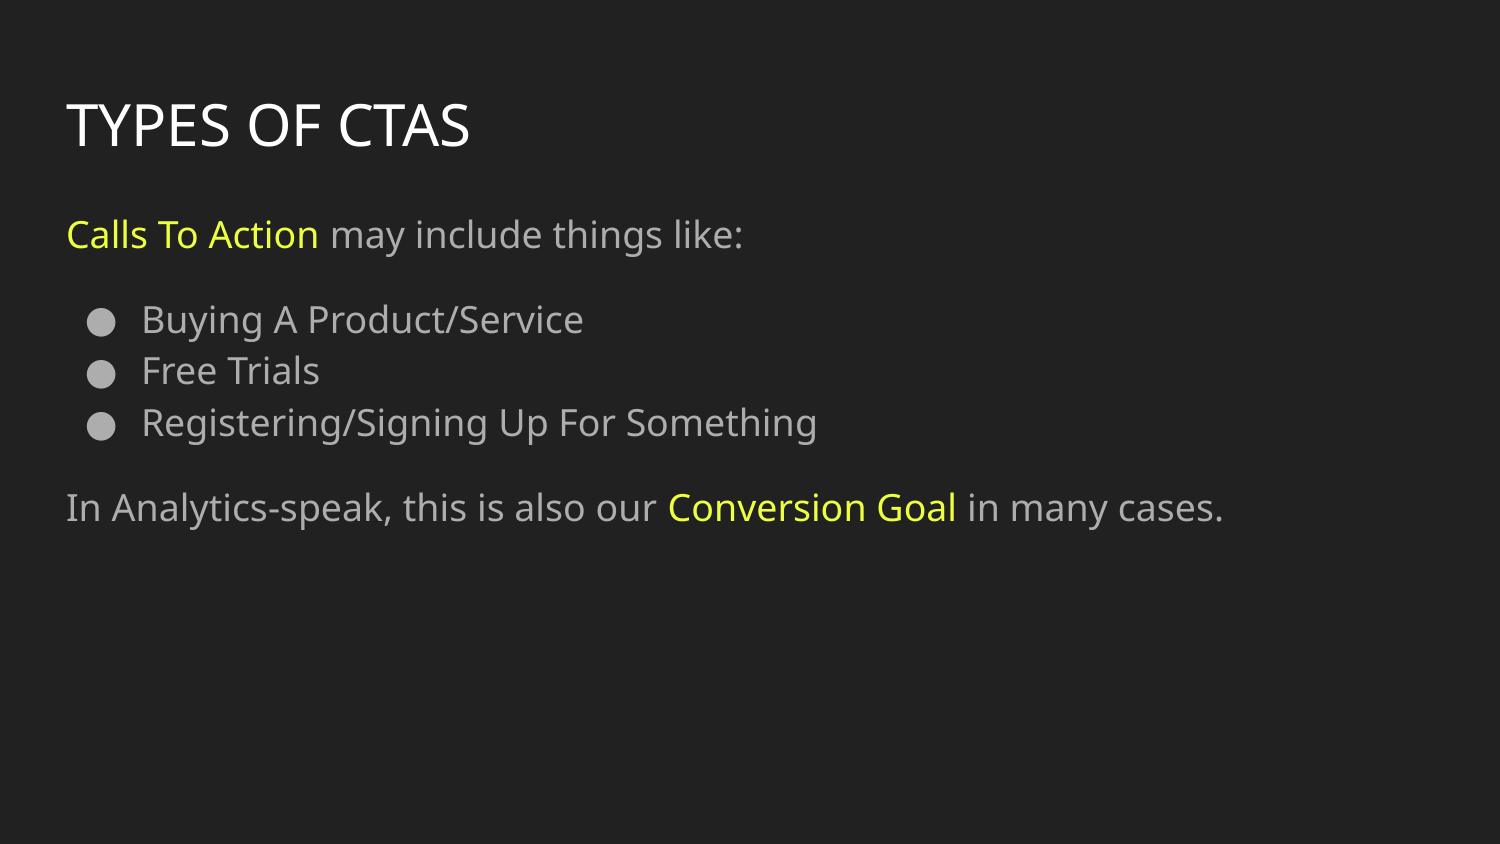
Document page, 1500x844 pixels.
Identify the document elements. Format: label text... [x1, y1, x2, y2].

list Calls To Action may include things like: Buying A Product/Service Free Trials Registering/Signing Up For Something In Analytics-speak, this is also our Conversion Goal in many cases. [51, 189, 1449, 750]
title TYPES OF CTAS [51, 72, 1449, 167]
